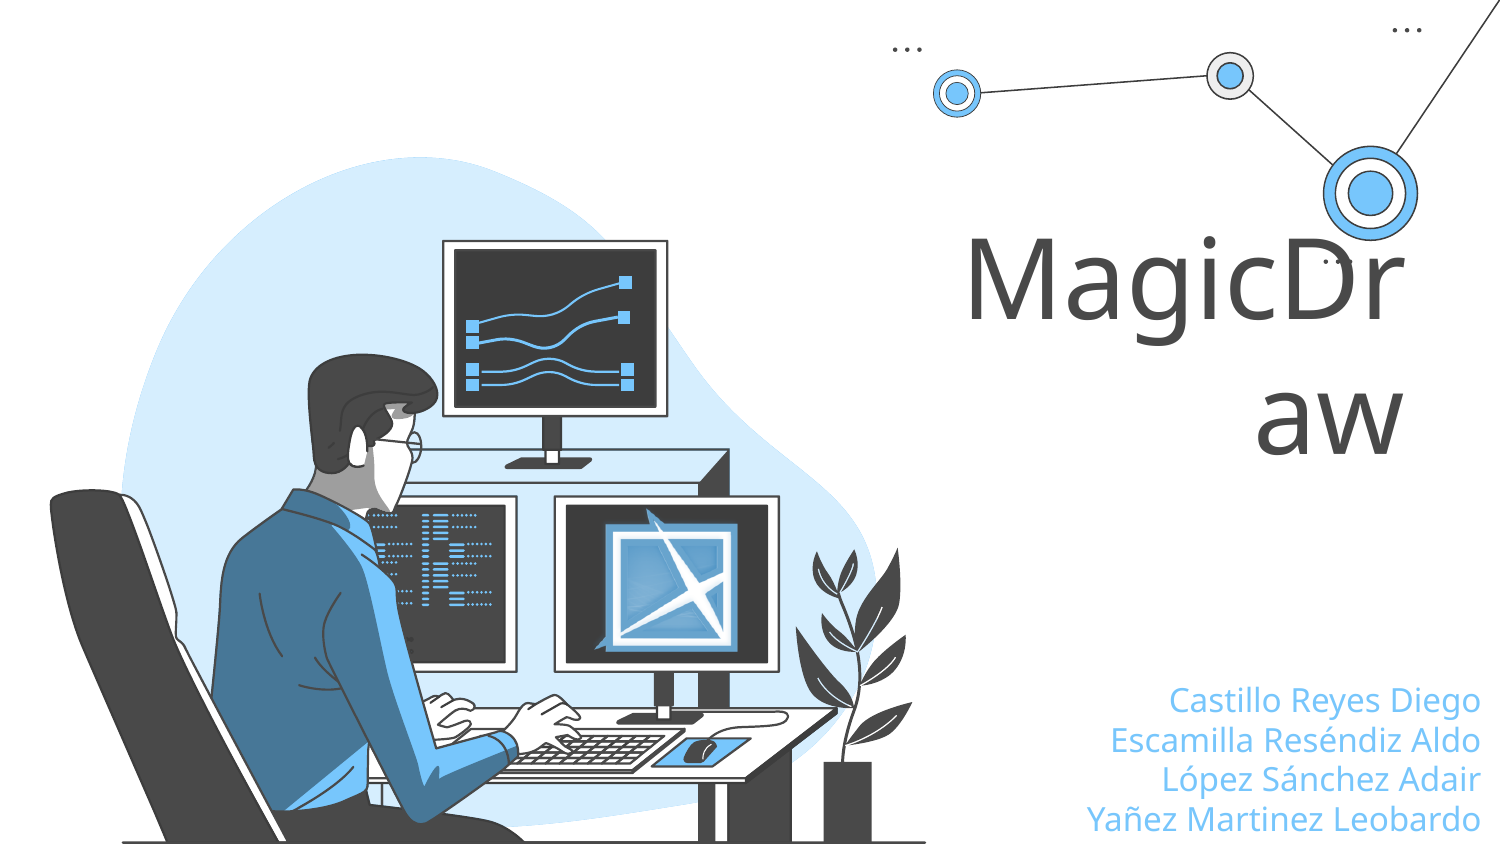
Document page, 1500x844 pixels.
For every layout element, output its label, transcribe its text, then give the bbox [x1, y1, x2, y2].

subtitle Castillo Reyes Diego Escamilla Reséndiz Aldo López Sánchez Adair Yañez Martinez Leobardo [961, 663, 1497, 811]
picture [592, 506, 738, 653]
title MagicDraw [932, 198, 1421, 493]
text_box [49, 157, 927, 844]
